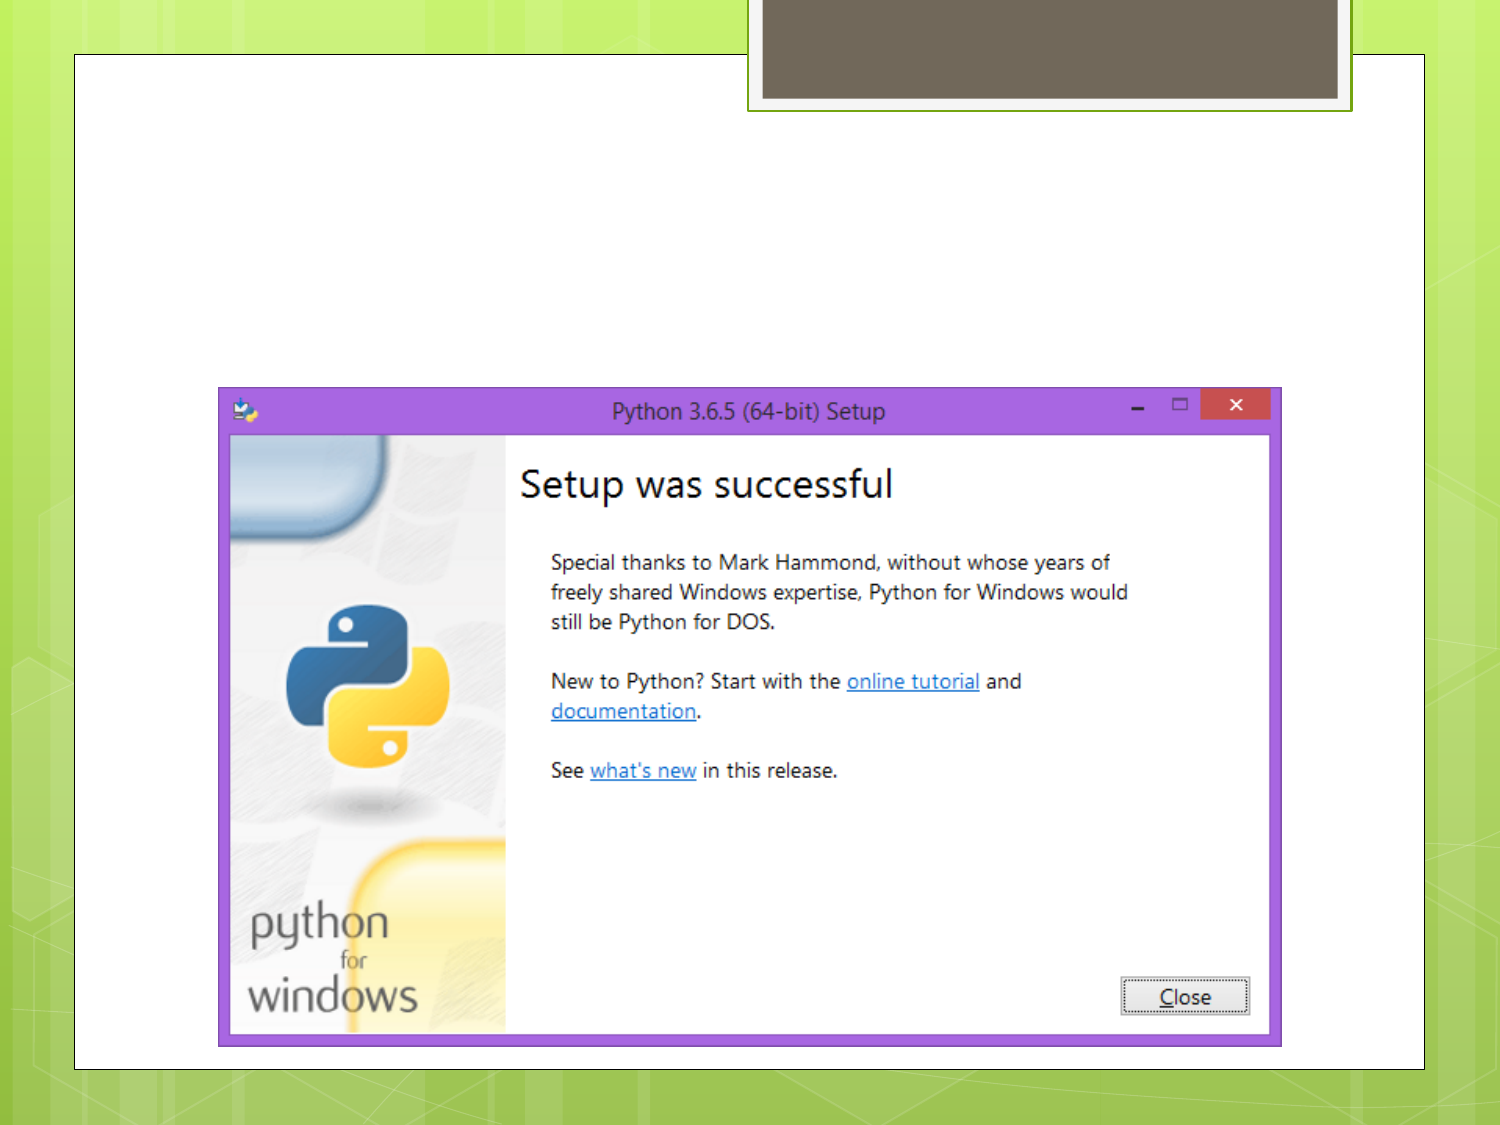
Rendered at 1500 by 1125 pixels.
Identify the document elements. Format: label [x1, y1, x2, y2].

picture [218, 387, 1282, 1048]
